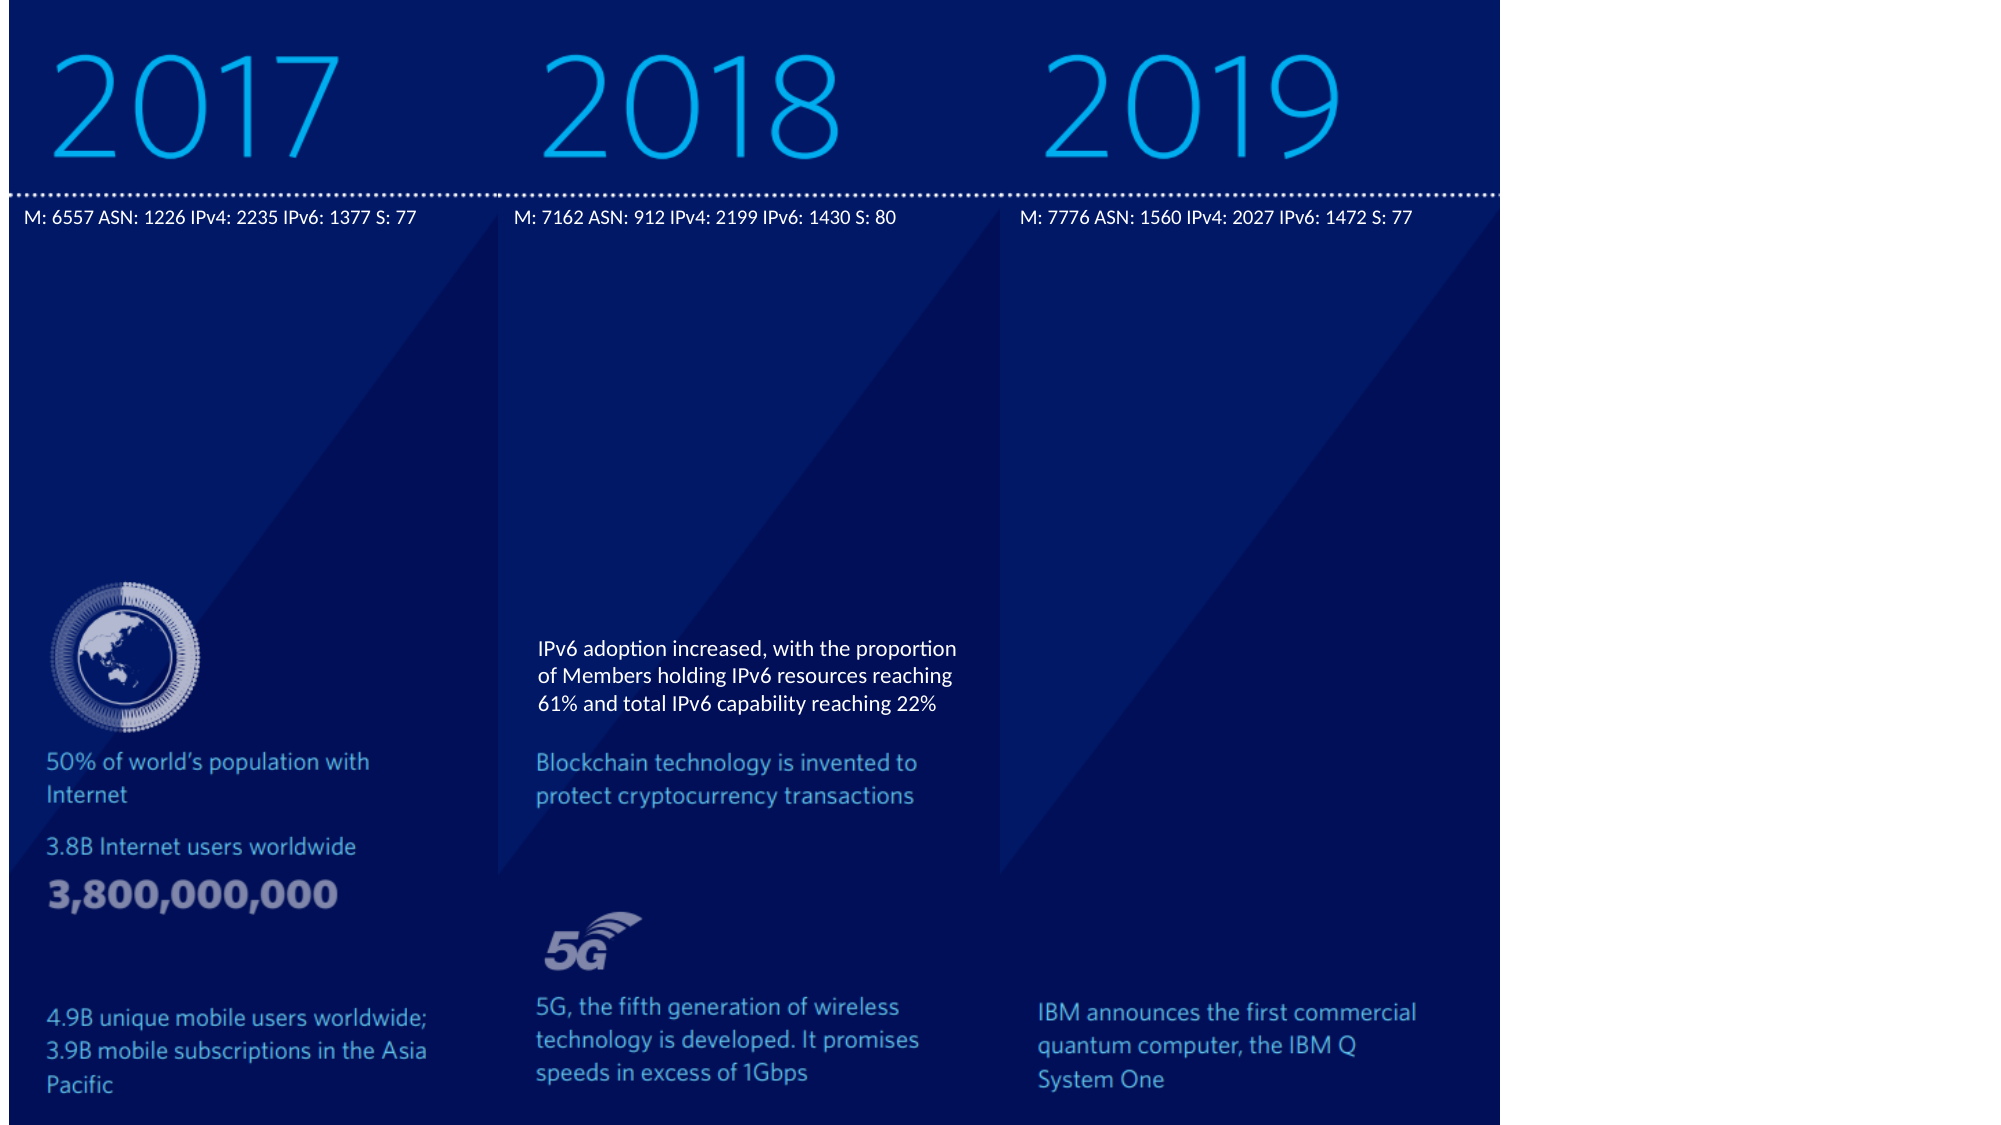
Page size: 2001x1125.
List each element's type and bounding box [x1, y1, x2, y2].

picture [9, 0, 1500, 1125]
